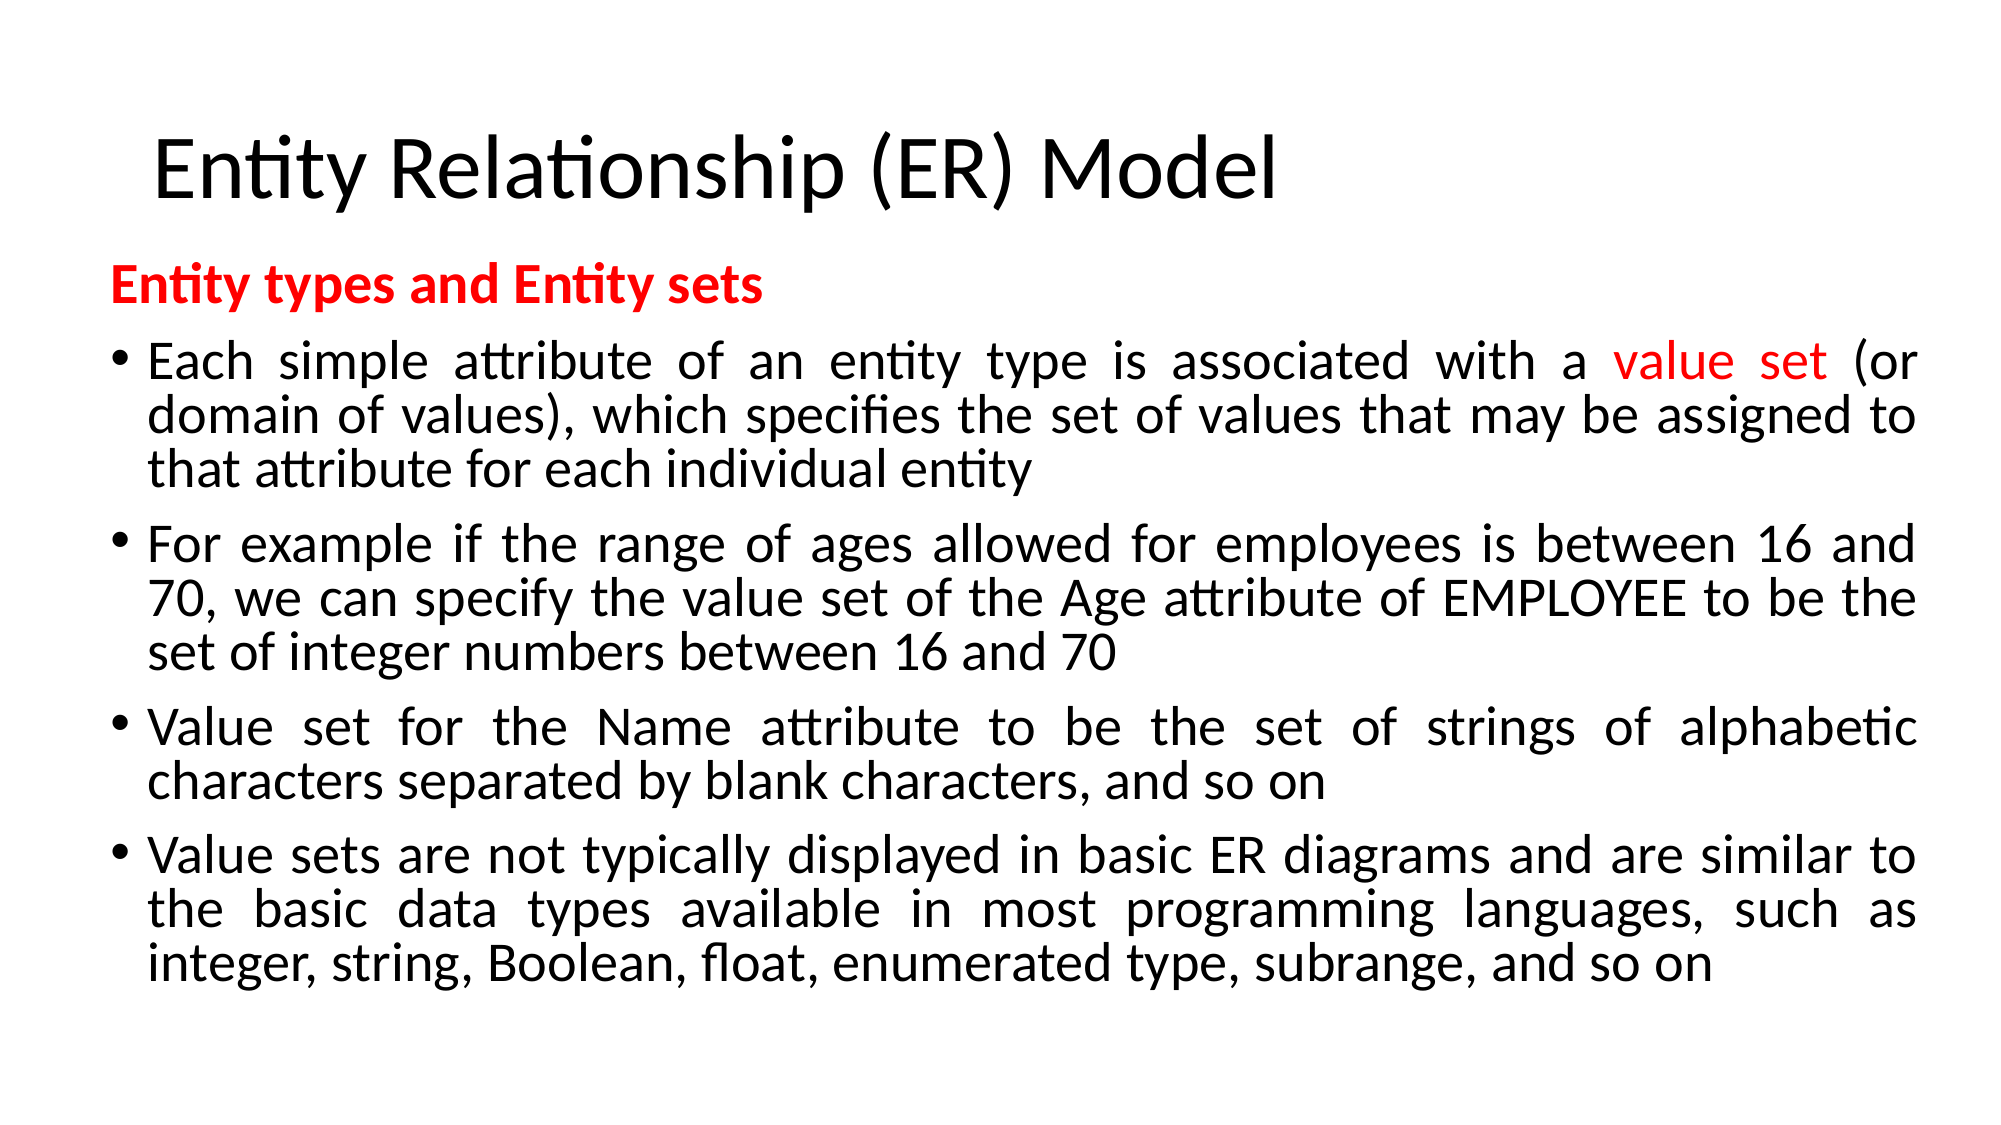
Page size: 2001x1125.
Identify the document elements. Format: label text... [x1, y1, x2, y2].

title Entity Relationship (ER) Model [137, 59, 1863, 245]
list Entity types and Entity sets Each simple attribute of an entity type is associated with a value set (or domain of values), which specifies the set of values that may be assigned to that attribute for each individual entity For example if the range of ages allowed for employees is between 16 and 70, we can specify the value set of the Age attribute of EMPLOYEE to be the set of integer numbers between 16 and 70 Value set for the Name attribute to be the set of strings of alphabetic characters separated by blank characters, and so on Value sets are not typically displayed in basic ER diagrams and are similar to the basic data types available in most programming languages, such as integer, string, Boolean, float, enumerated type, subrange, and so on [95, 245, 1935, 1066]
